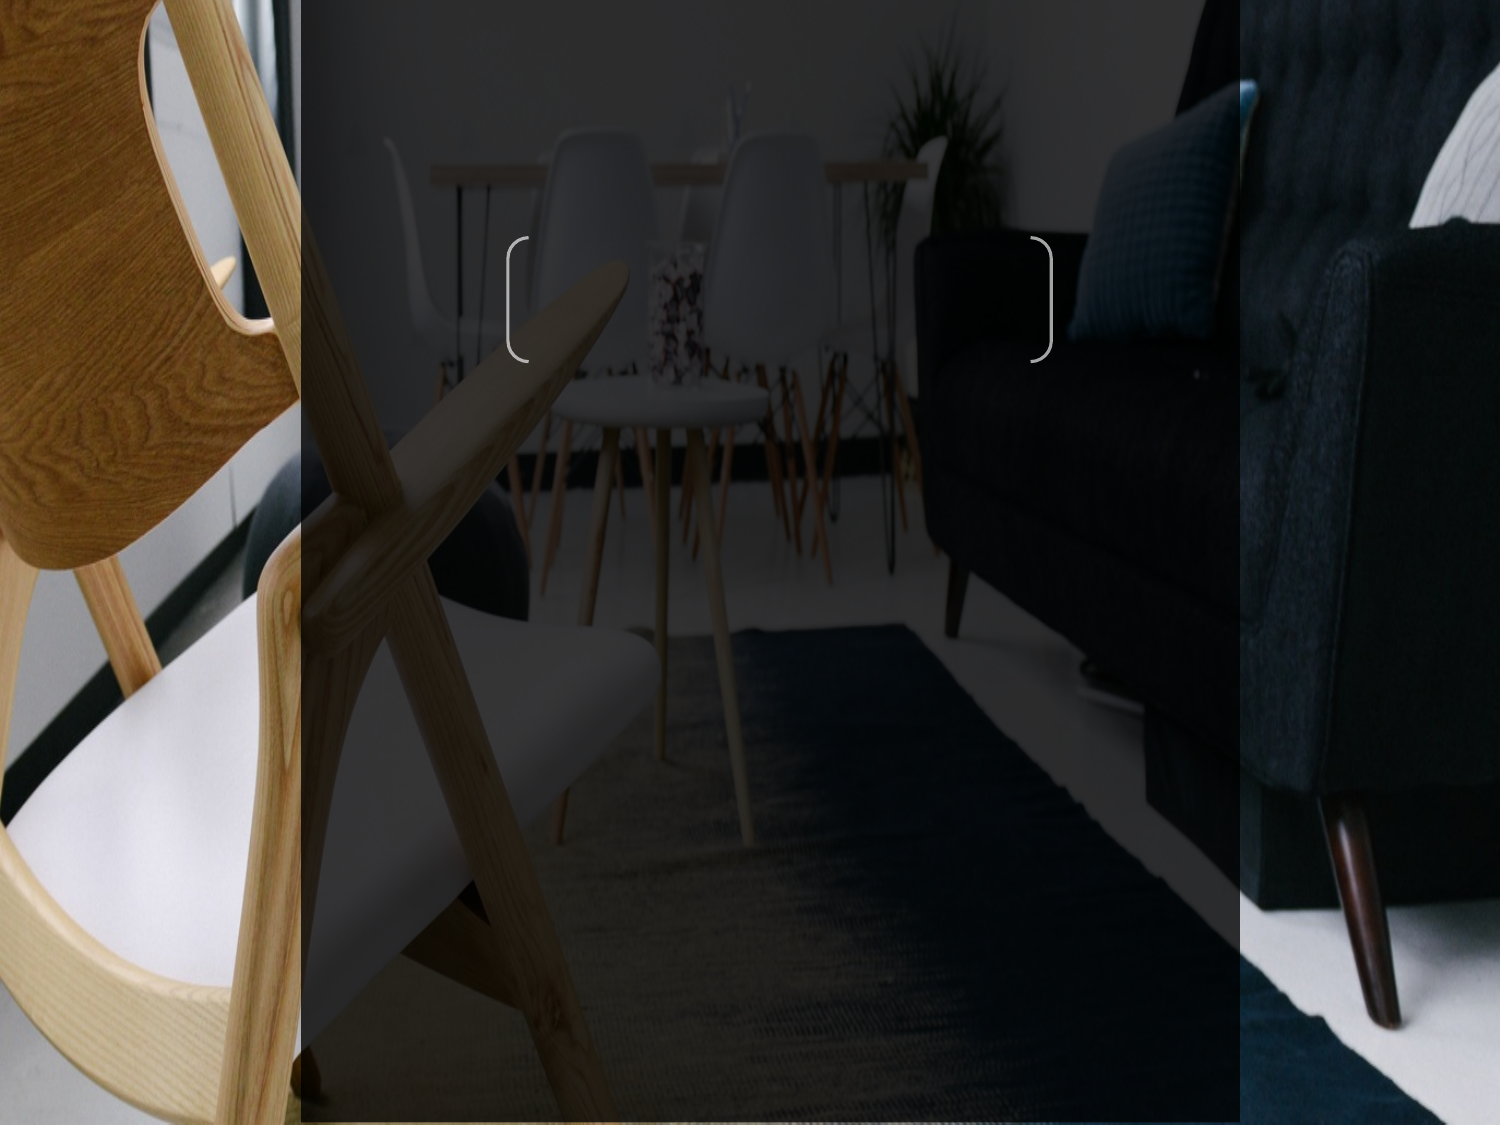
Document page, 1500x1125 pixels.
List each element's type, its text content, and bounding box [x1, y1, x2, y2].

text_box [507, 236, 1053, 267]
text_box 증강현실 가구배치 어플리케이션 [442, 267, 1122, 320]
text_box [507, 320, 1053, 363]
text_box 3. 프로젝트 진행사항 [437, 609, 1117, 700]
text_box [299, 0, 1242, 1124]
picture [0, 0, 1500, 1125]
